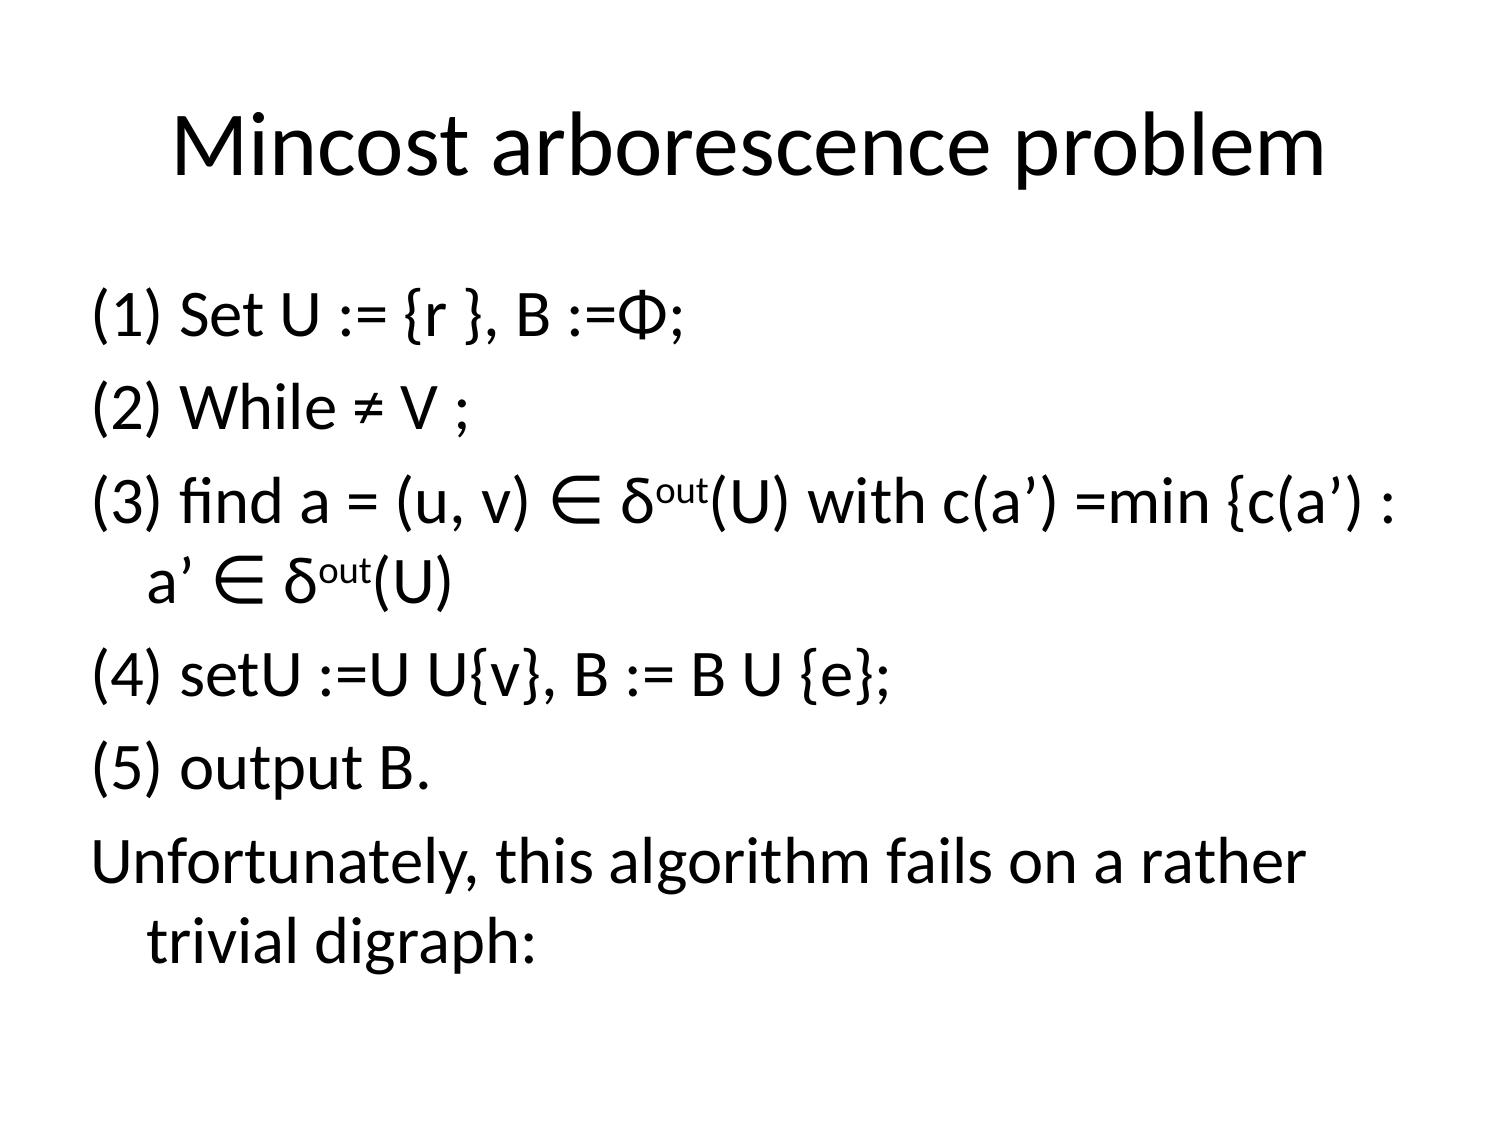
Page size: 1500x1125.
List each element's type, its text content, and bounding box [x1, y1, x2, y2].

list (1) Set U := {r }, B :=Φ; (2) While ≠ V ; (3) find a = (u, v) ∈ δout(U) with c(a’) =min {c(a’) : a’ ∈ δout(U) (4) setU :=U U{v}, B := B U {e}; (5) output B. Unfortunately, this algorithm fails on a rather trivial digraph: [75, 262, 1425, 1005]
title Mincost arborescence problem [75, 45, 1425, 233]
